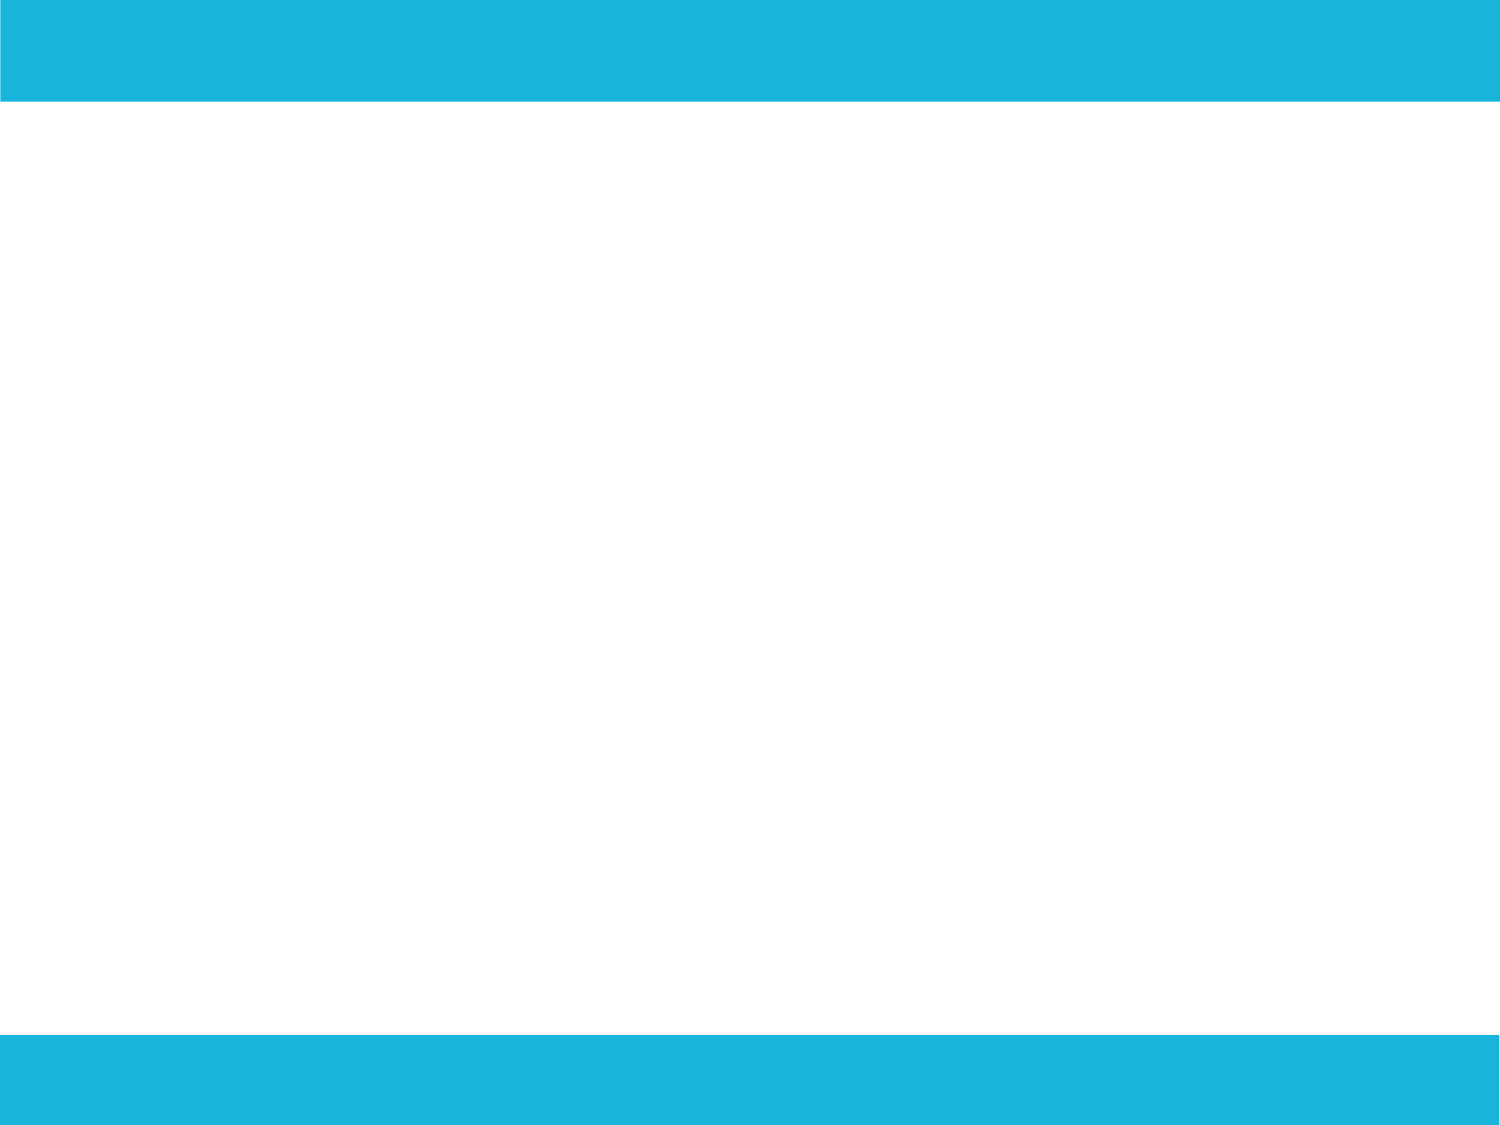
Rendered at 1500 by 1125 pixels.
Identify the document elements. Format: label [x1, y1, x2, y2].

text_box [0, 0, 1500, 102]
text_box [0, 1035, 1500, 1125]
